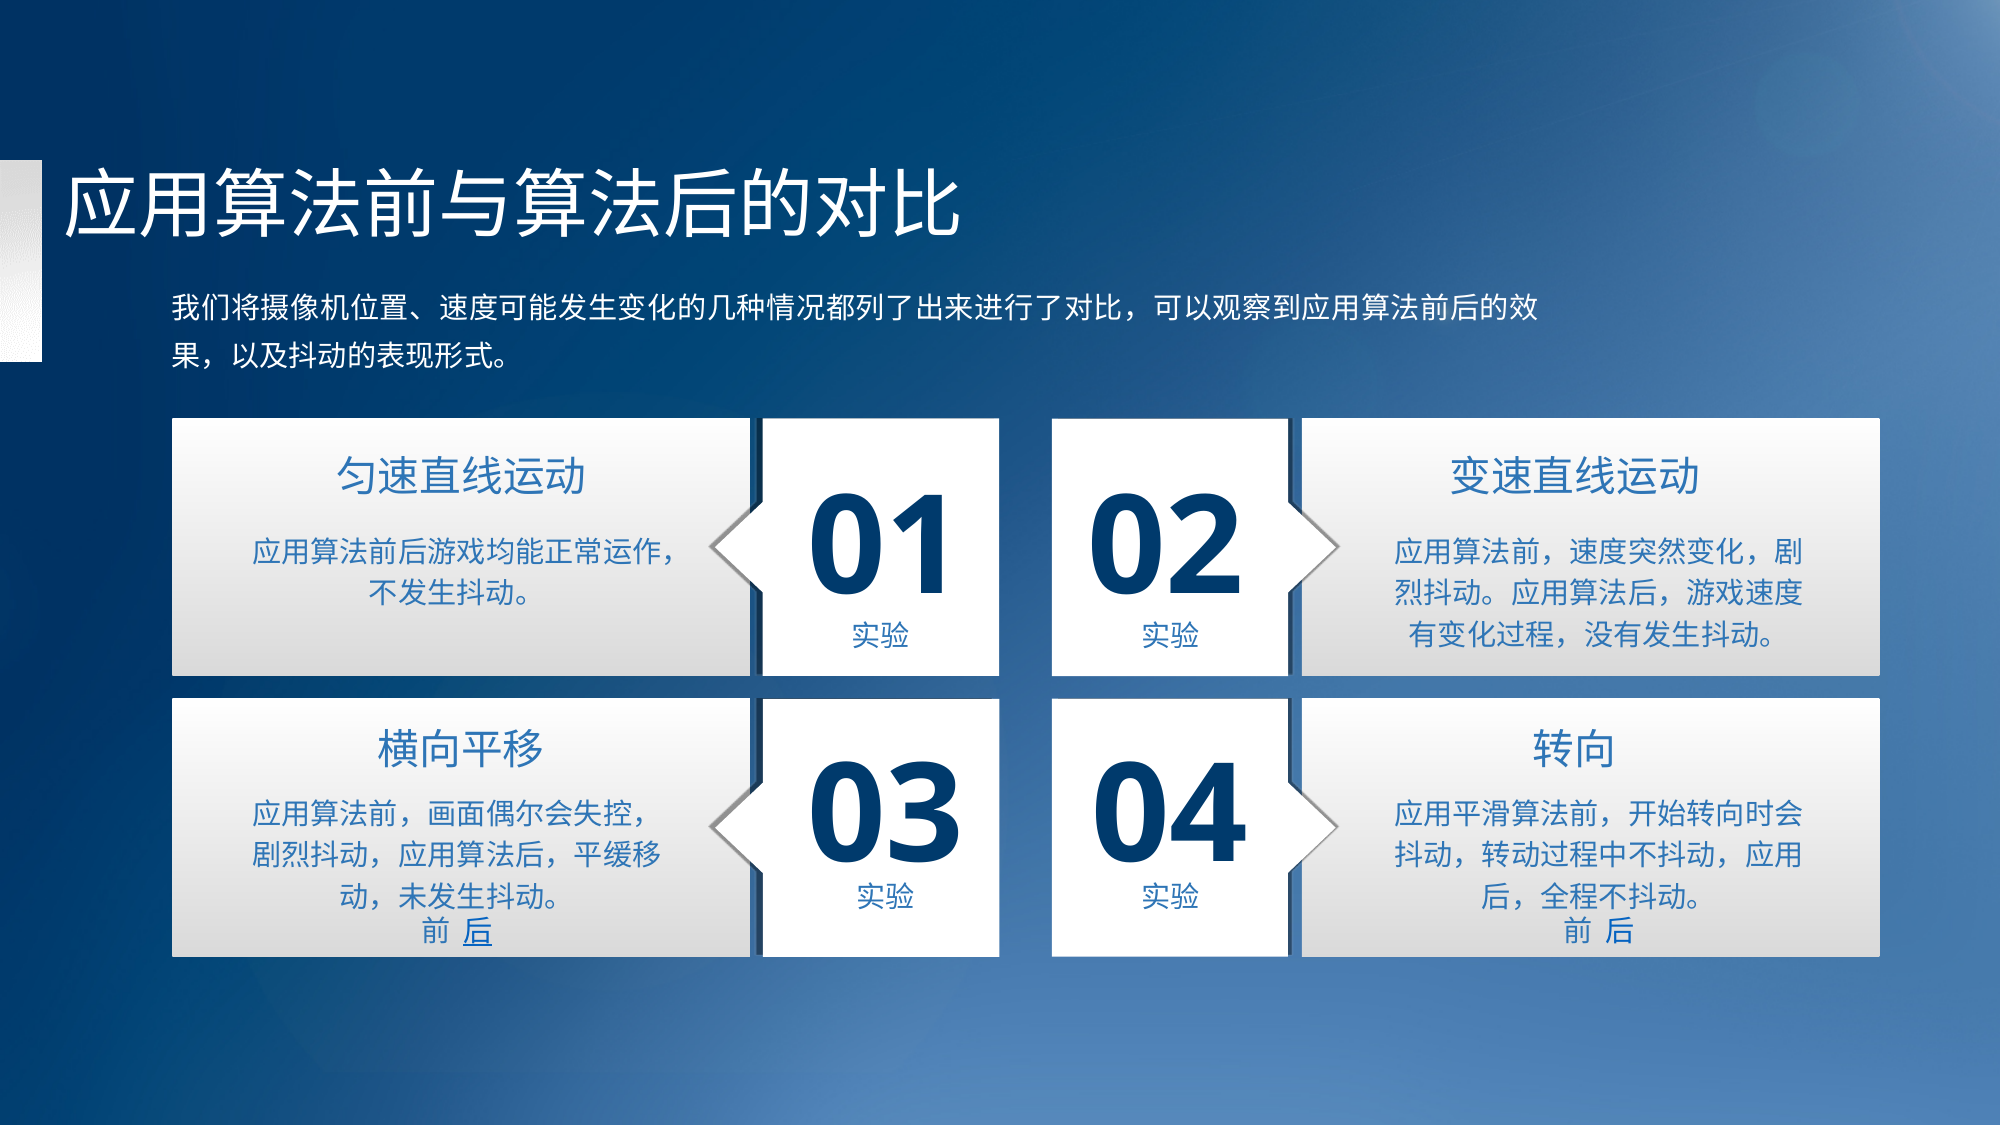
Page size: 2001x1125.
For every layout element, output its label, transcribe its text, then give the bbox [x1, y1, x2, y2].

text_box [714, 418, 1000, 676]
text_box 转向 [1329, 715, 1820, 780]
text_box 横向平移 [216, 715, 707, 780]
text_box [1051, 418, 1336, 677]
picture [0, 0, 2000, 1125]
text_box [1051, 698, 1336, 957]
text_box 应用算法前与算法后的对比 [48, 149, 1132, 255]
text_box [172, 698, 750, 957]
text_box 应用算法前，画面偶尔会失控，剧烈抖动，应用算法后，平缓移动，未发生抖动。 前 后 [224, 780, 689, 963]
text_box 匀速直线运动 [216, 442, 707, 508]
text_box [1301, 418, 1880, 676]
text_box [172, 418, 750, 676]
text_box 应用算法前，速度突然变化，剧烈抖动。应用算法后，游戏速度有变化过程，没有发生抖动。 [1366, 518, 1831, 659]
text_box 02 [1063, 448, 1269, 629]
text_box 01 [778, 448, 993, 629]
text_box 实验 [787, 870, 984, 921]
text_box 03 [778, 716, 993, 897]
text_box [1301, 698, 1880, 957]
text_box 04 [1062, 716, 1278, 897]
text_box 应用平滑算法前，开始转向时会抖动，转动过程中不抖动，应用后，全程不抖动。 前 后 [1366, 780, 1831, 963]
text_box 我们将摄像机位置、速度可能发生变化的几种情况都列了出来进行了对比，可以观察到应用算法前后的效果，以及抖动的表现形式。 [156, 268, 1556, 380]
text_box 实验 [1072, 870, 1269, 921]
text_box 应用算法前后游戏均能正常运作，不发生抖动。 [224, 518, 689, 618]
text_box 实验 [1072, 609, 1269, 660]
text_box 变速直线运动 [1329, 442, 1820, 508]
text_box 实验 [783, 629, 979, 660]
text_box [715, 698, 1000, 957]
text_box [0, 160, 43, 363]
